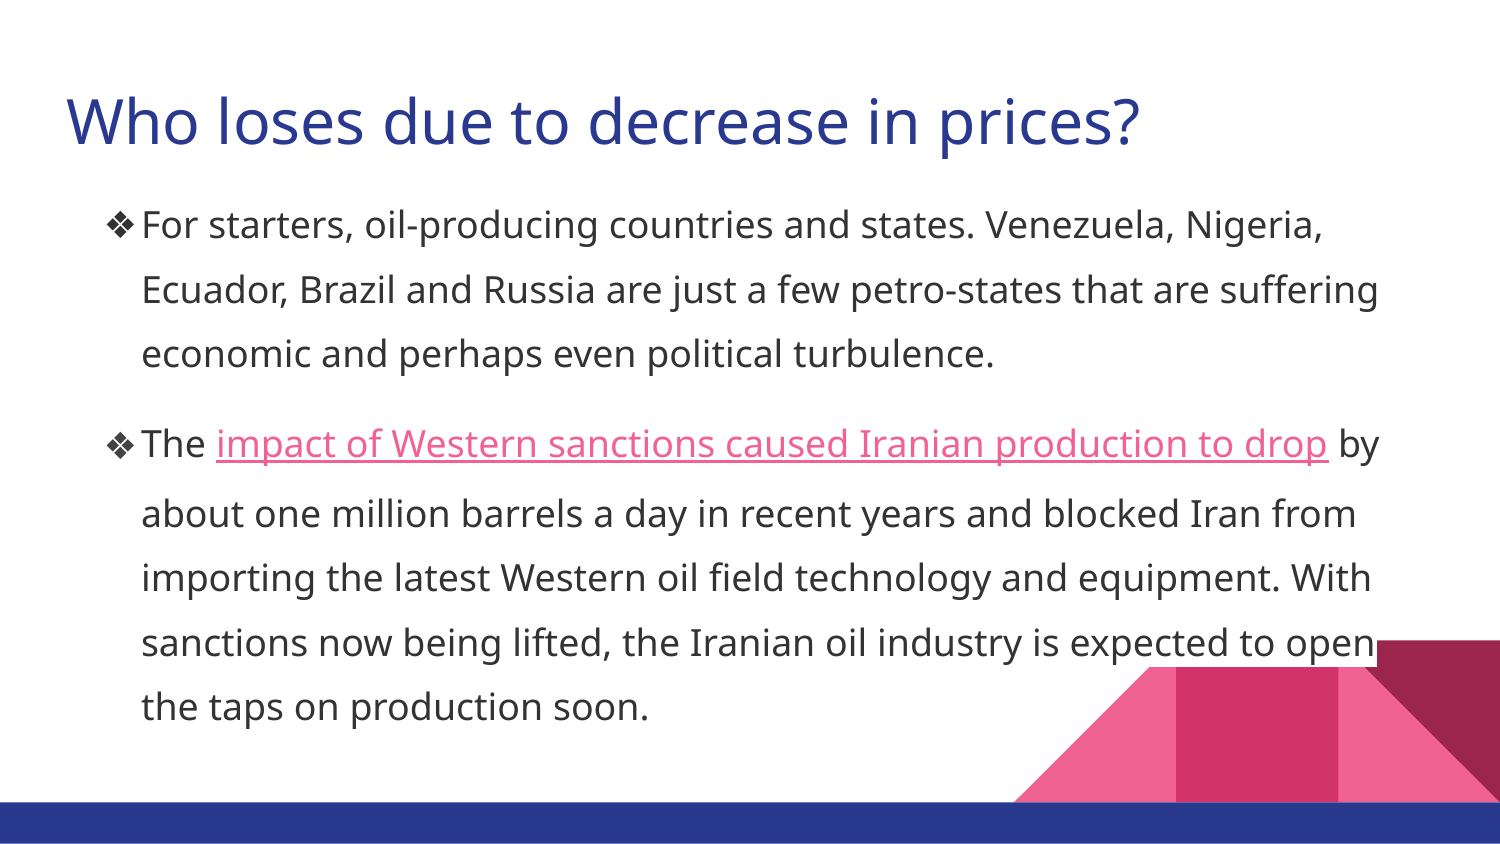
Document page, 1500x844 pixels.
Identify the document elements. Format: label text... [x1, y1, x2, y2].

list For starters, oil-producing countries and states. Venezuela, Nigeria, Ecuador, Brazil and Russia are just a few petro-states that are suffering economic and perhaps even political turbulence. The impact of Western sanctions caused Iranian production to drop by about one million barrels a day in recent years and blocked Iran from importing the latest Western oil field technology and equipment. With sanctions now being lifted, the Iranian oil industry is expected to open the taps on production soon. [51, 166, 1449, 750]
title Who loses due to decrease in prices? [51, 67, 1449, 166]
